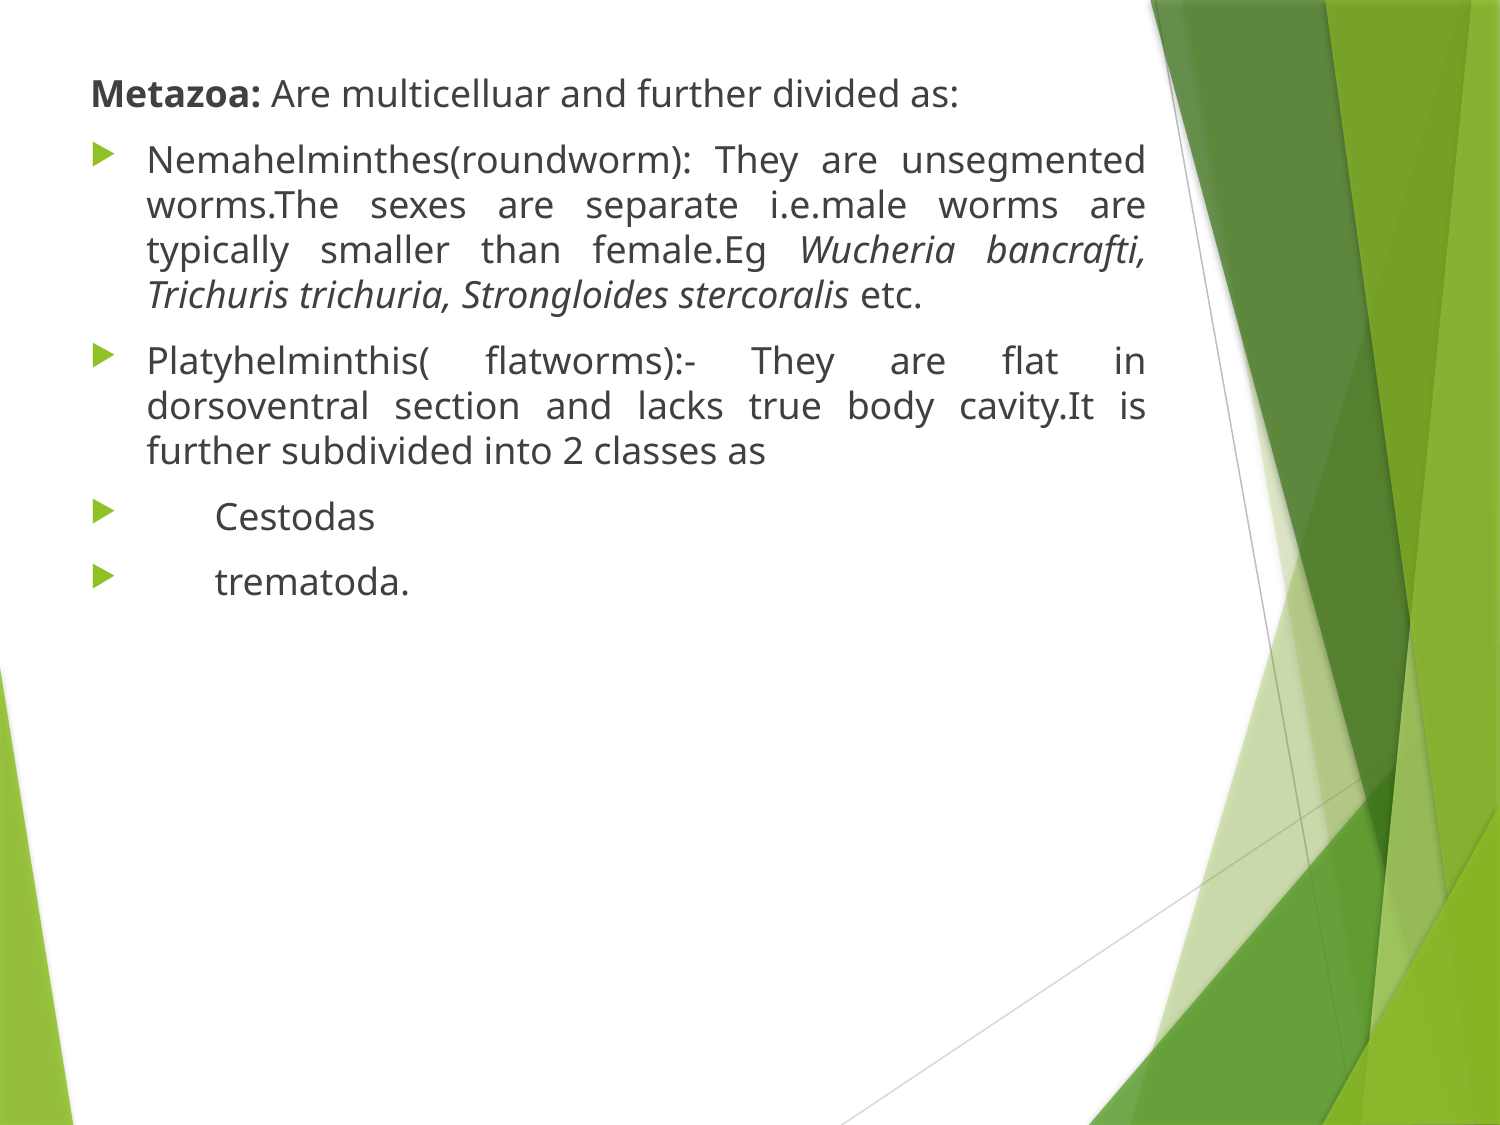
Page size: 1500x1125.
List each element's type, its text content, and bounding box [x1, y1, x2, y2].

list Metazoa: Are multicelluar and further divided as: Nemahelminthes(roundworm): They are unsegmented worms.The sexes are separate i.e.male worms are typically smaller than female.Eg Wucheria bancrafti, Trichuris trichuria, Strongloides stercoralis etc. Platyhelminthis( flatworms):- They are flat in dorsoventral section and lacks true body cavity.It is further subdivided into 2 classes as Cestodas trematoda. [75, 62, 1163, 1005]
